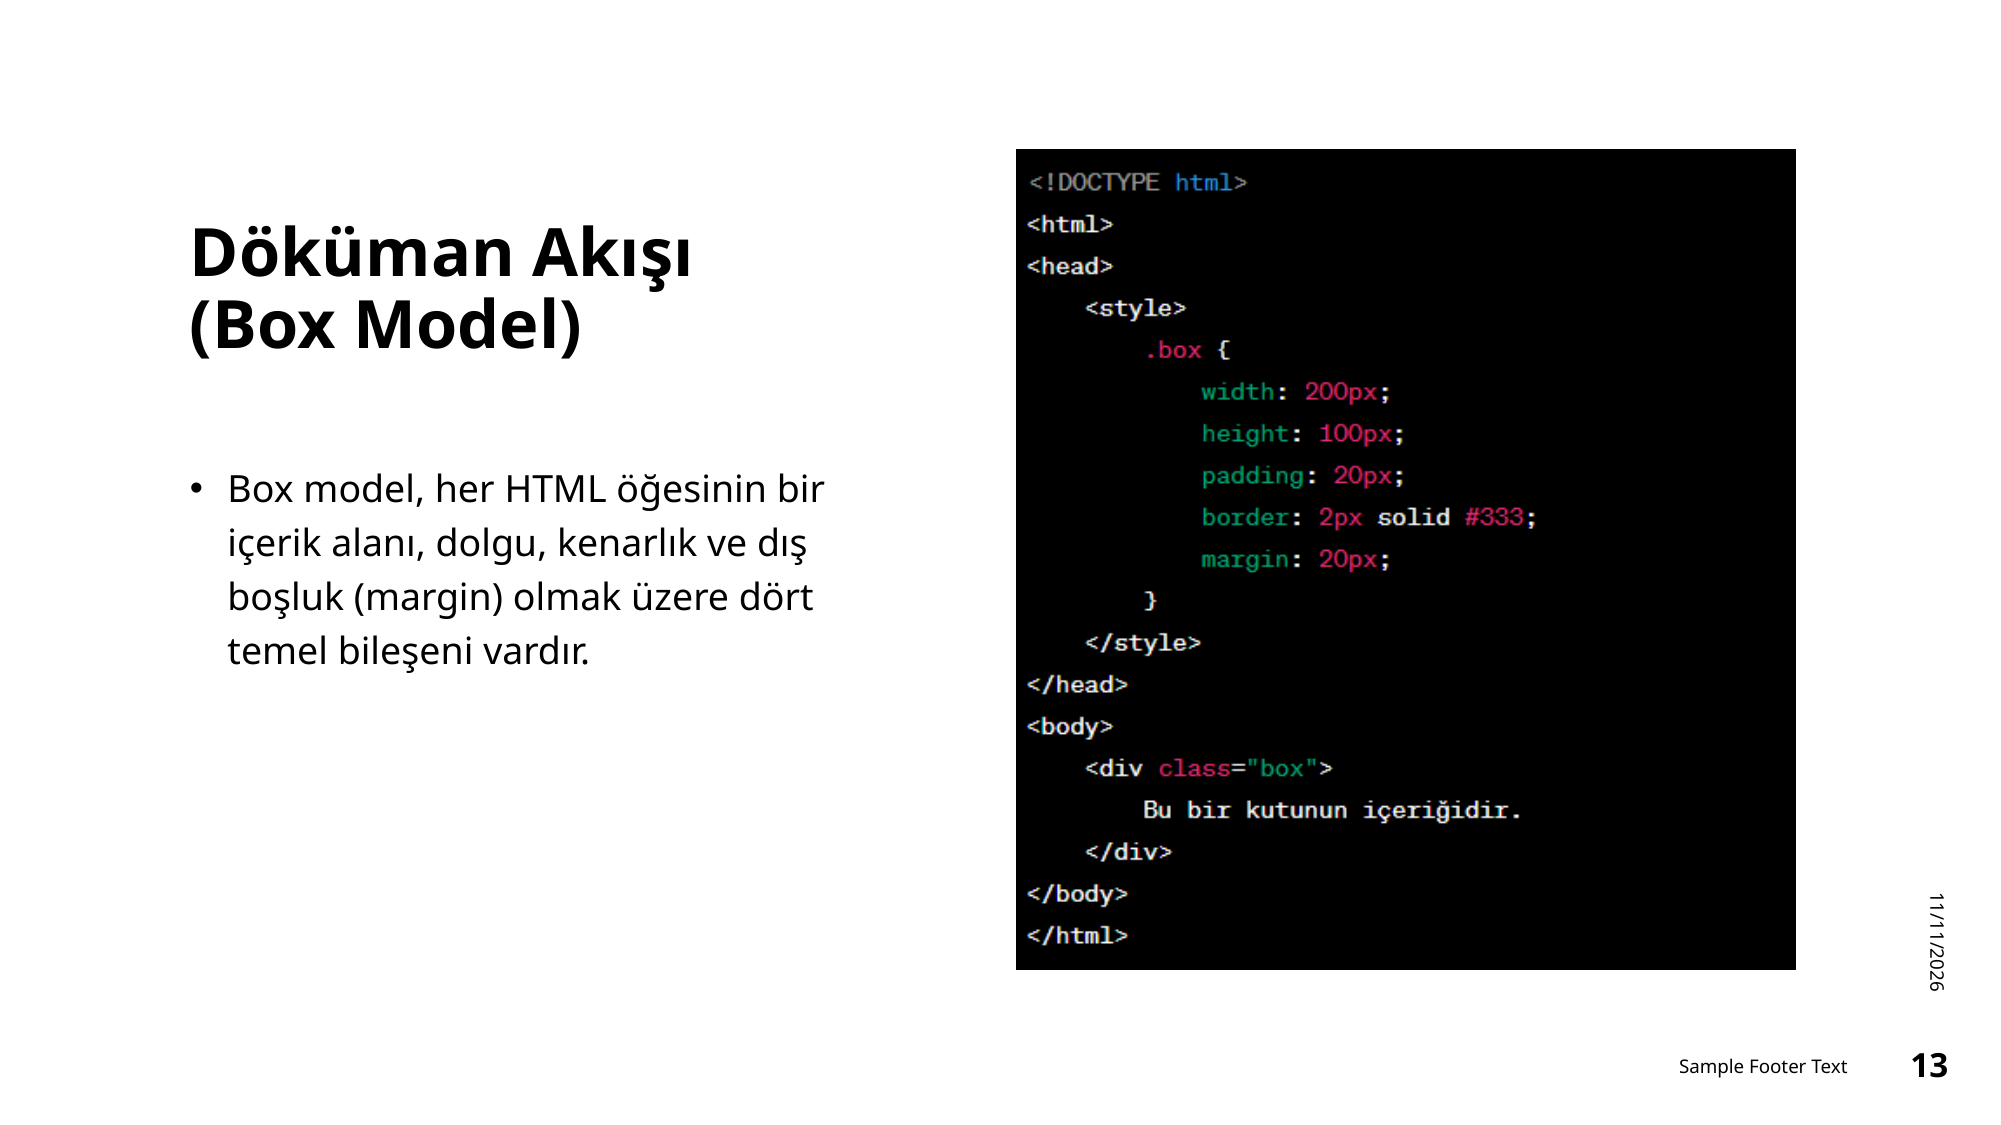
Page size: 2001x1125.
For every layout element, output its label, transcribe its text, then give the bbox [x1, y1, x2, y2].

footer Sample Footer Text [1412, 1036, 1862, 1097]
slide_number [1906, 571, 1967, 1008]
slide_number 13 [1862, 1036, 1964, 1097]
picture [1016, 149, 1796, 970]
list Box model, her HTML öğesinin bir içerik alanı, dolgu, kenarlık ve dış boşluk (margin) olmak üzere dört temel bileşeni vardır. [174, 448, 860, 938]
title Döküman Akışı (Box Model) [174, 187, 860, 394]
